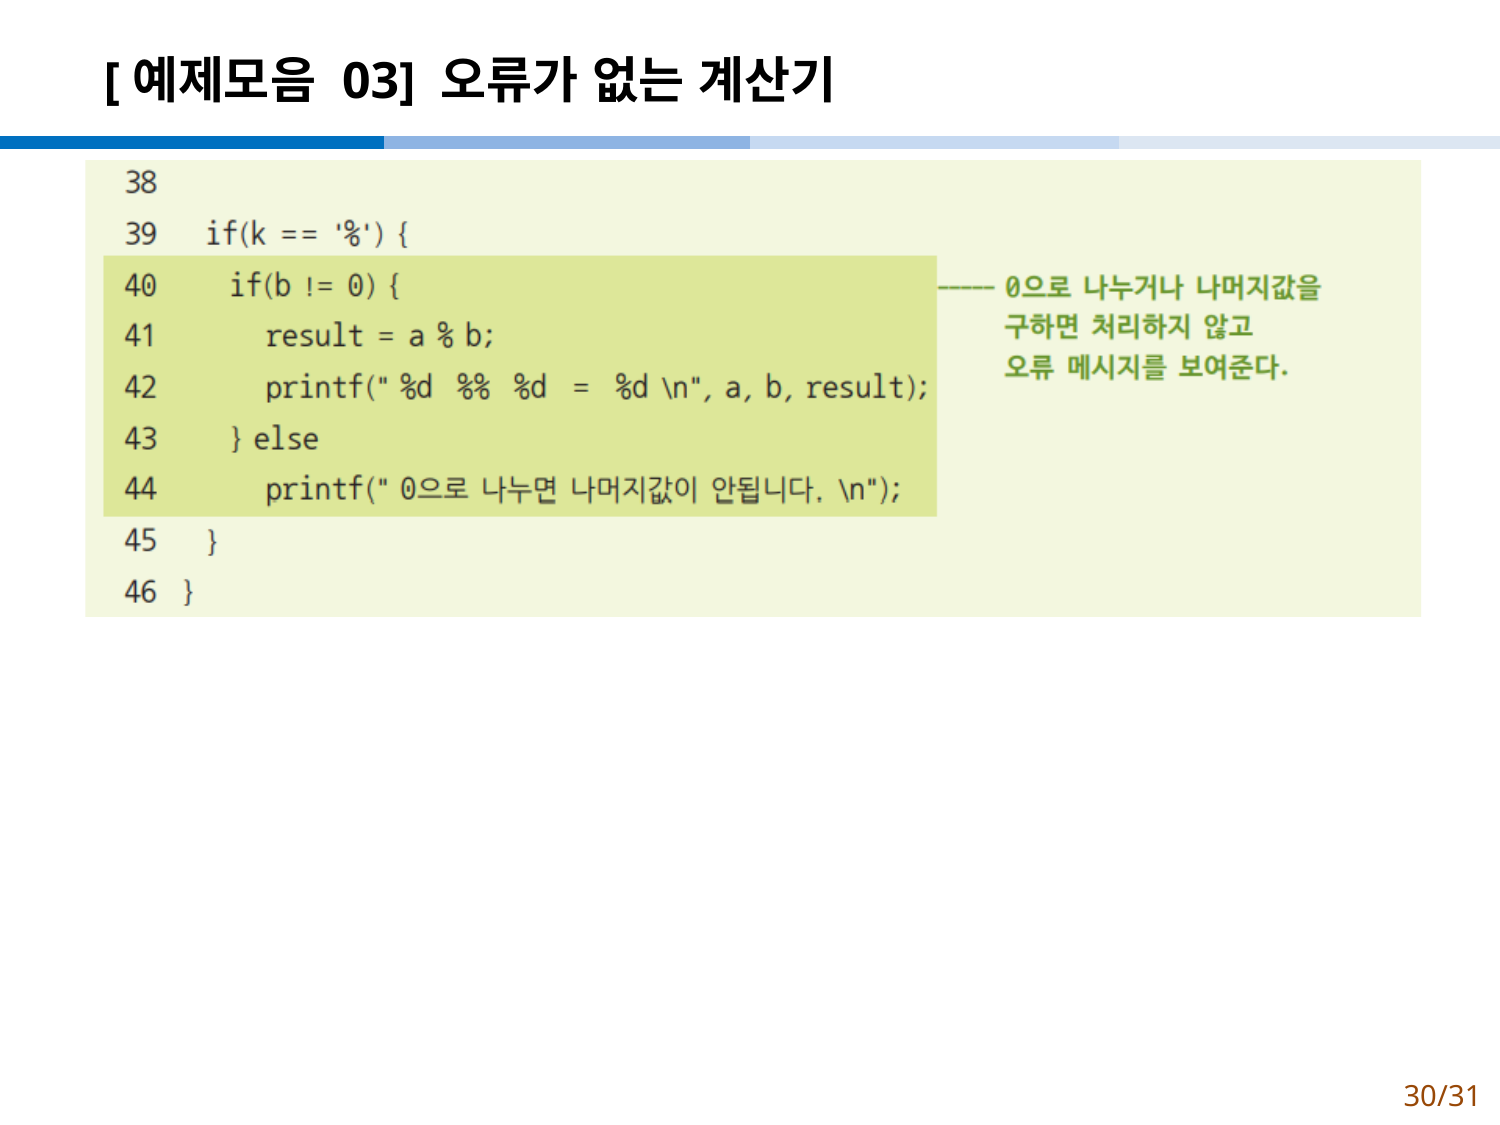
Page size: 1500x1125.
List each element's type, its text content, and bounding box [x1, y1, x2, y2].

picture [85, 160, 1422, 617]
title [예제모음 03] 오류가 없는 계산기 [88, 32, 1330, 124]
